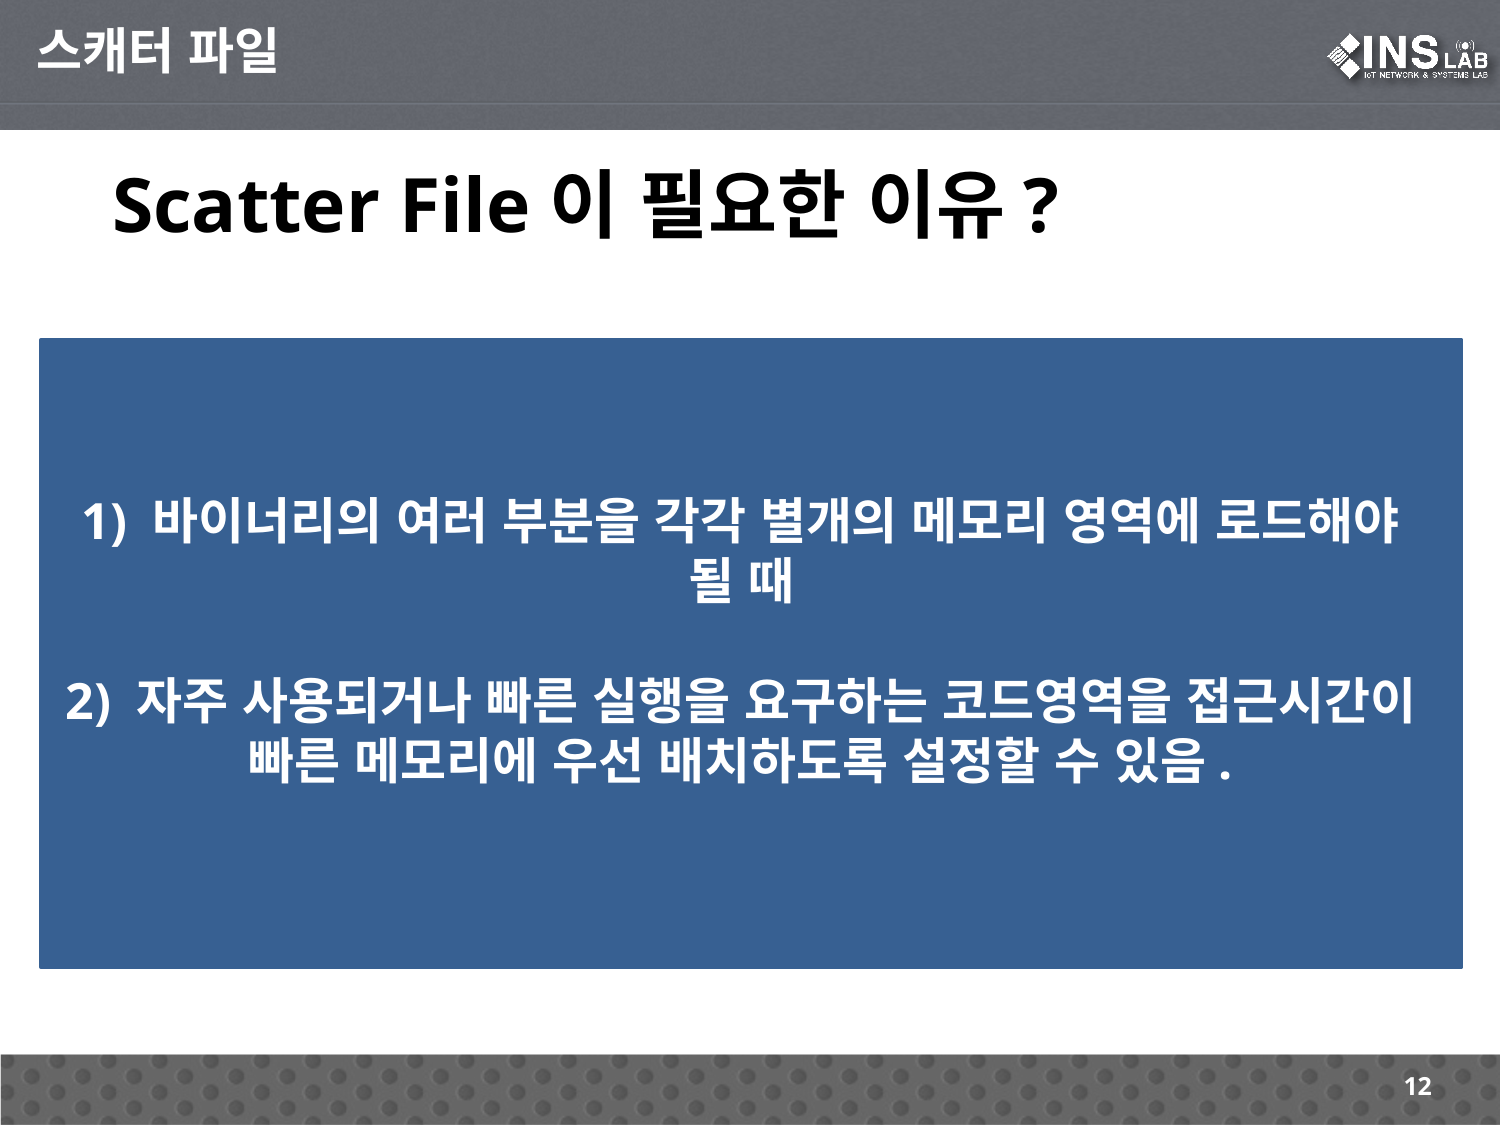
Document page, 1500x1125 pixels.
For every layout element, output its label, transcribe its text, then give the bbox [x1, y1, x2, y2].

text_box [39, 338, 1463, 969]
slide_number 12 [1096, 1057, 1447, 1118]
text_box 1) 바이너리의 여러 부분을 각각 별개의 메모리 영역에 로드해야 될 때 2) 자주 사용되거나 빠른 실행을 요구하는 코드영역을 접근시간이 빠른 메모리에 우선 배치하도록 설정할 수 있음. [41, 482, 1441, 858]
list 스캐터 파일 [21, 12, 550, 102]
picture [1327, 11, 1500, 101]
text_box Scatter File이 필요한 이유? [112, 157, 1223, 248]
